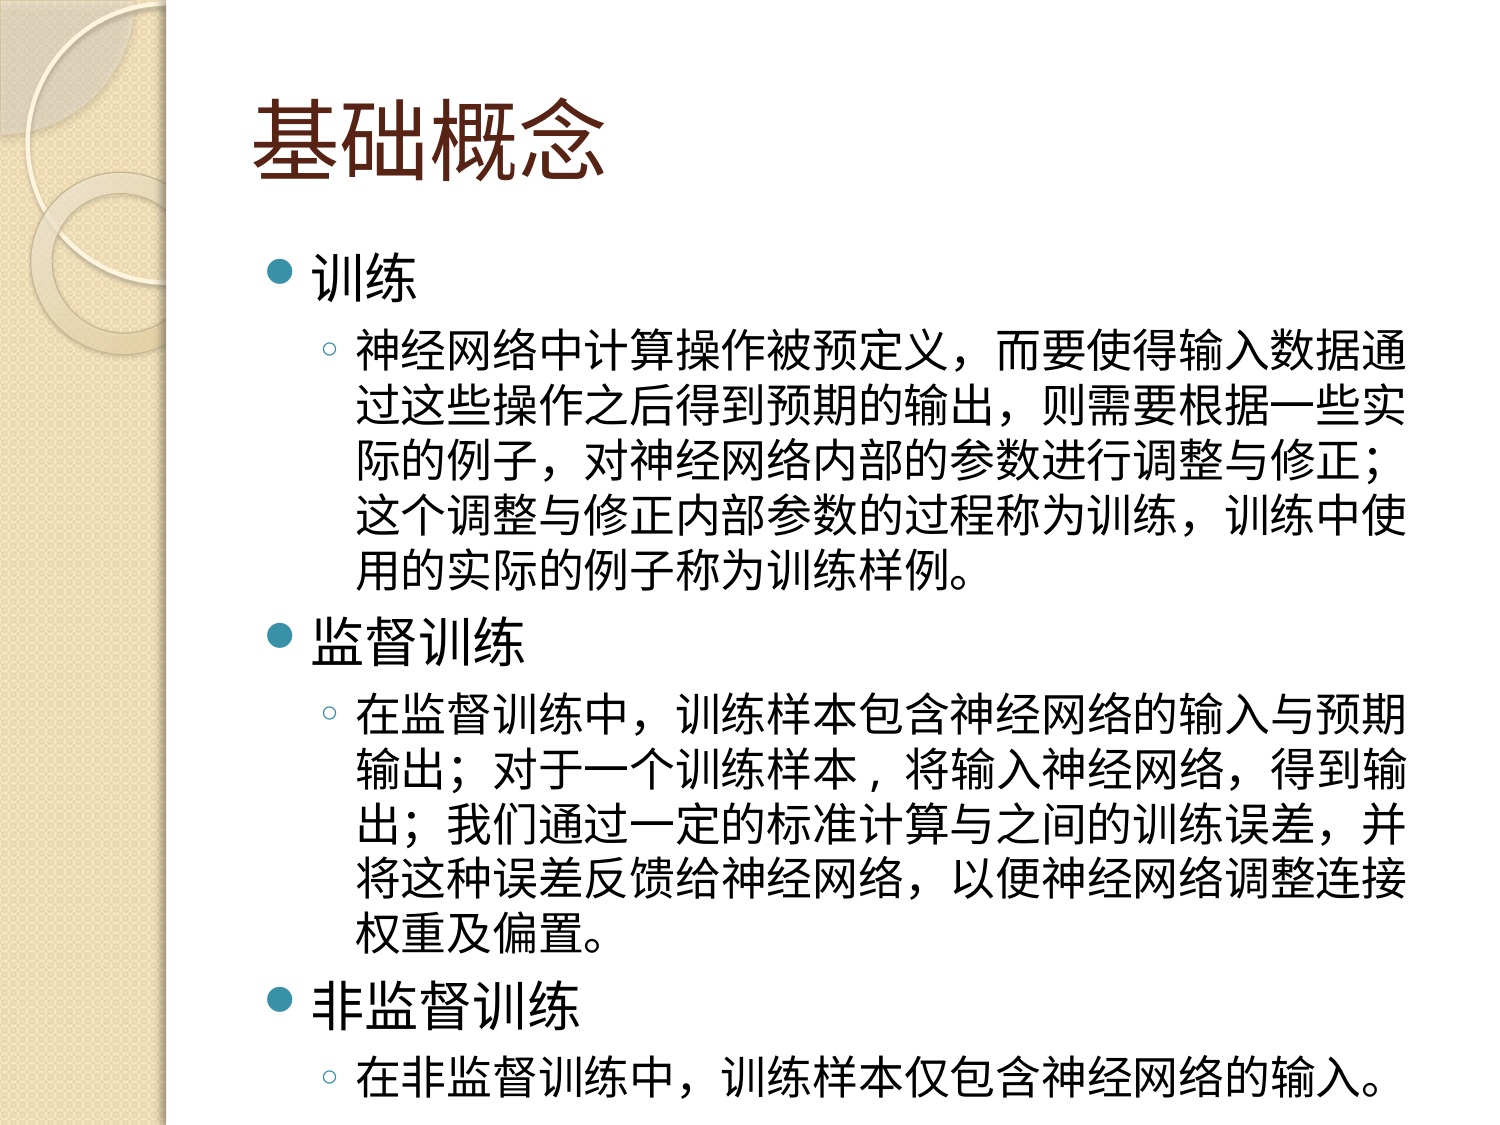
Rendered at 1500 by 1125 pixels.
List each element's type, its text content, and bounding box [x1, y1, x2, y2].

title 基础概念 [235, 45, 1466, 233]
